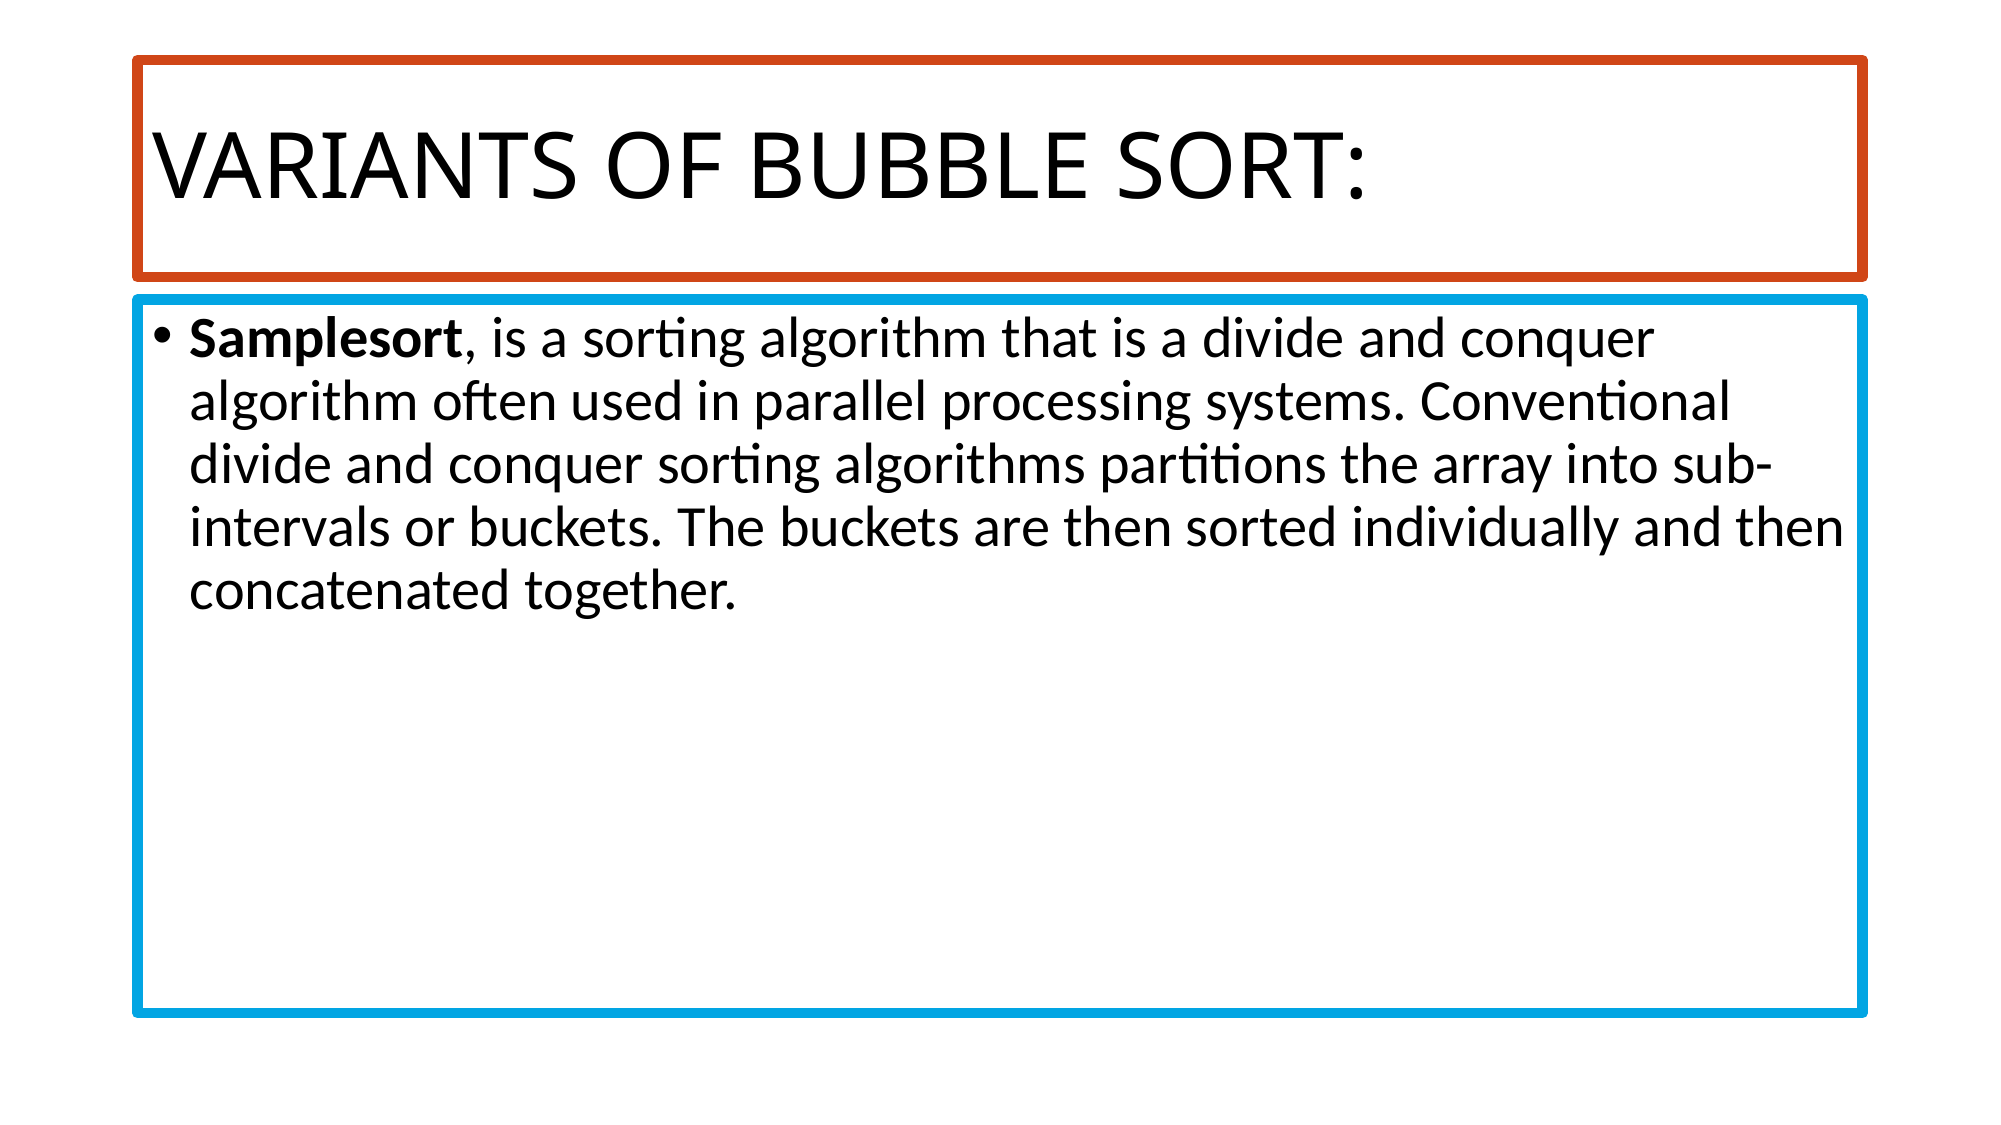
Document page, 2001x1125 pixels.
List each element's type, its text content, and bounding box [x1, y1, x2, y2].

title VARIANTS OF BUBBLE SORT: [137, 59, 1863, 278]
list Samplesort, is a sorting algorithm that is a divide and conquer algorithm often used in parallel processing systems. Conventional divide and conquer sorting algorithms partitions the array into sub-intervals or buckets. The buckets are then sorted individually and then concatenated together. [137, 299, 1863, 1014]
